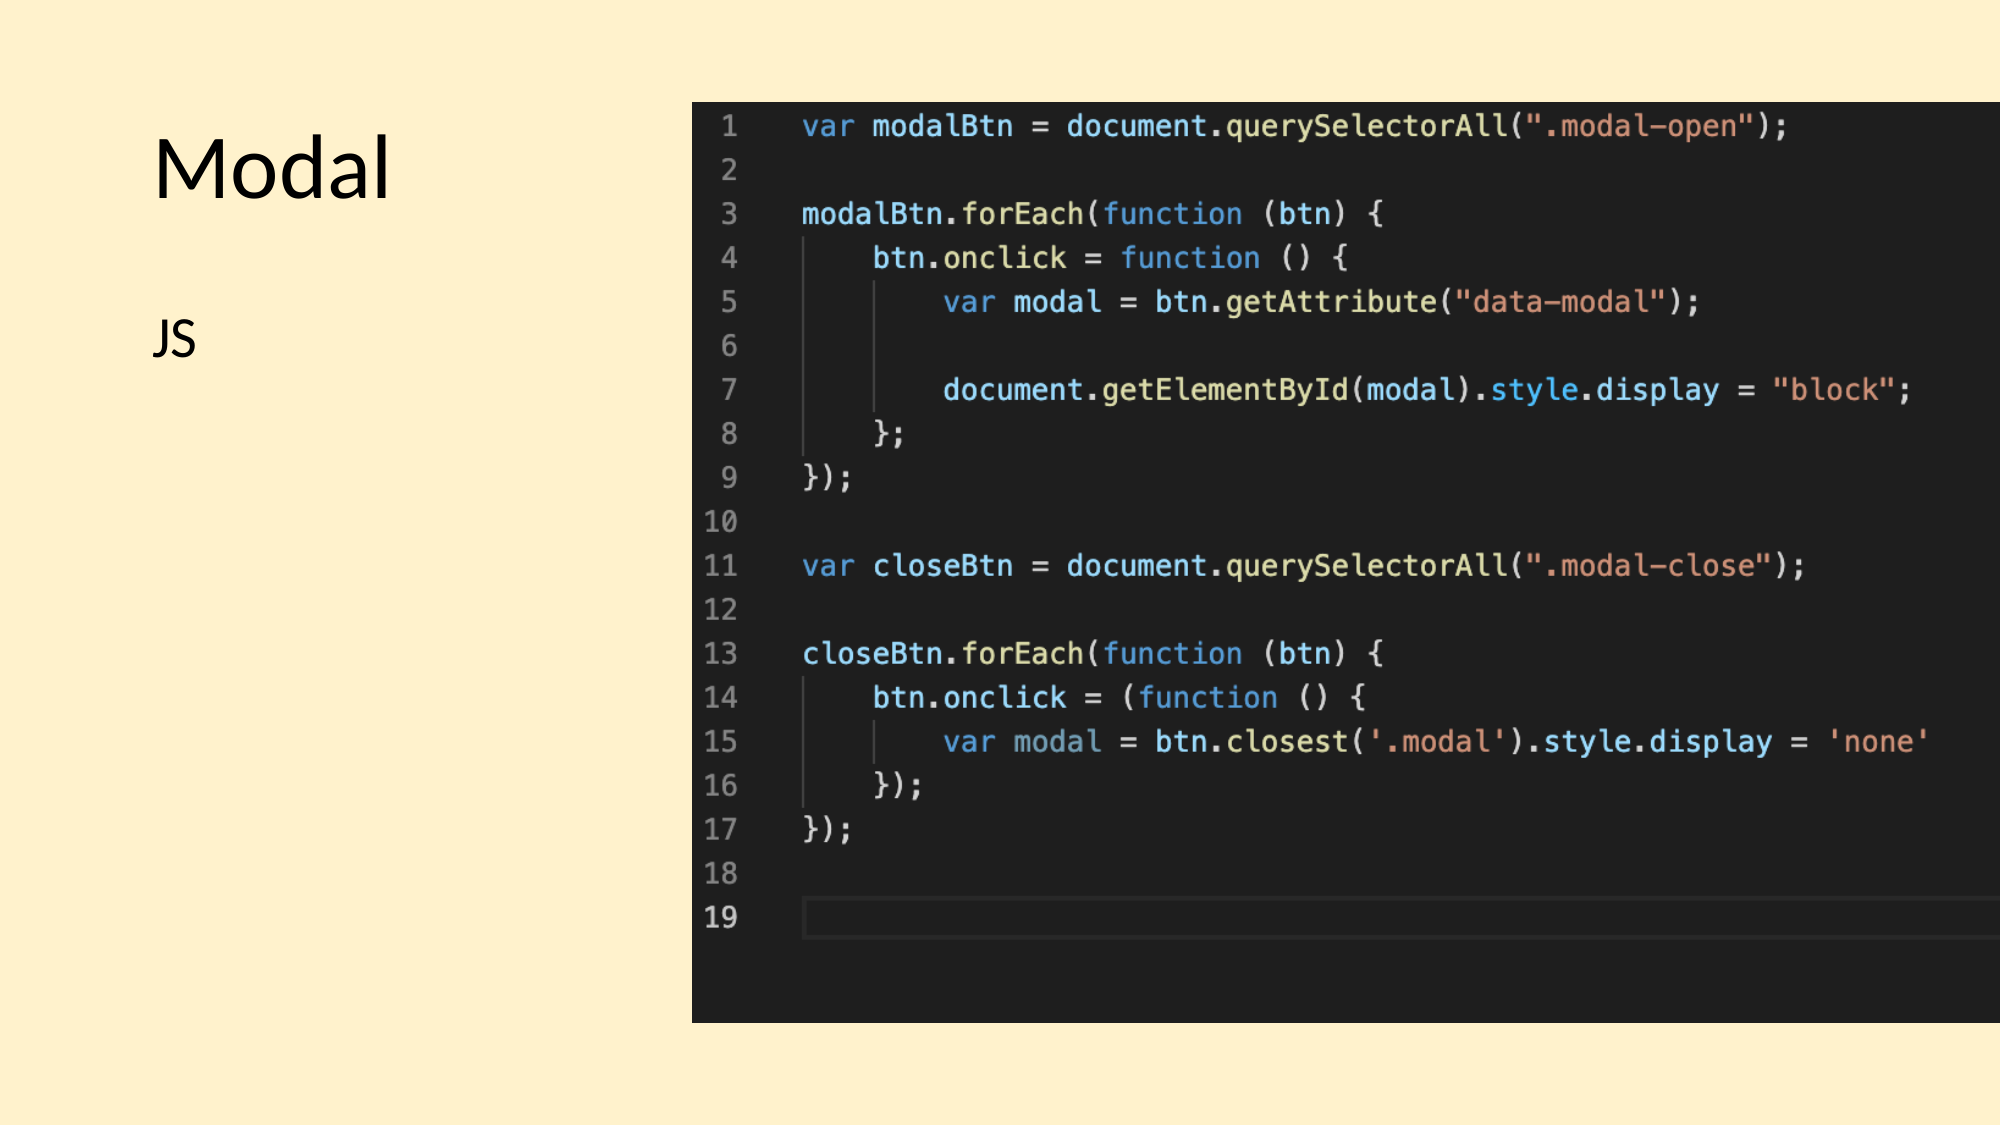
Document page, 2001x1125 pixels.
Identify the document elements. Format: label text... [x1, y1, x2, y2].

list JS [137, 299, 686, 1014]
picture [691, 101, 2000, 1024]
title Modal [137, 59, 1863, 278]
